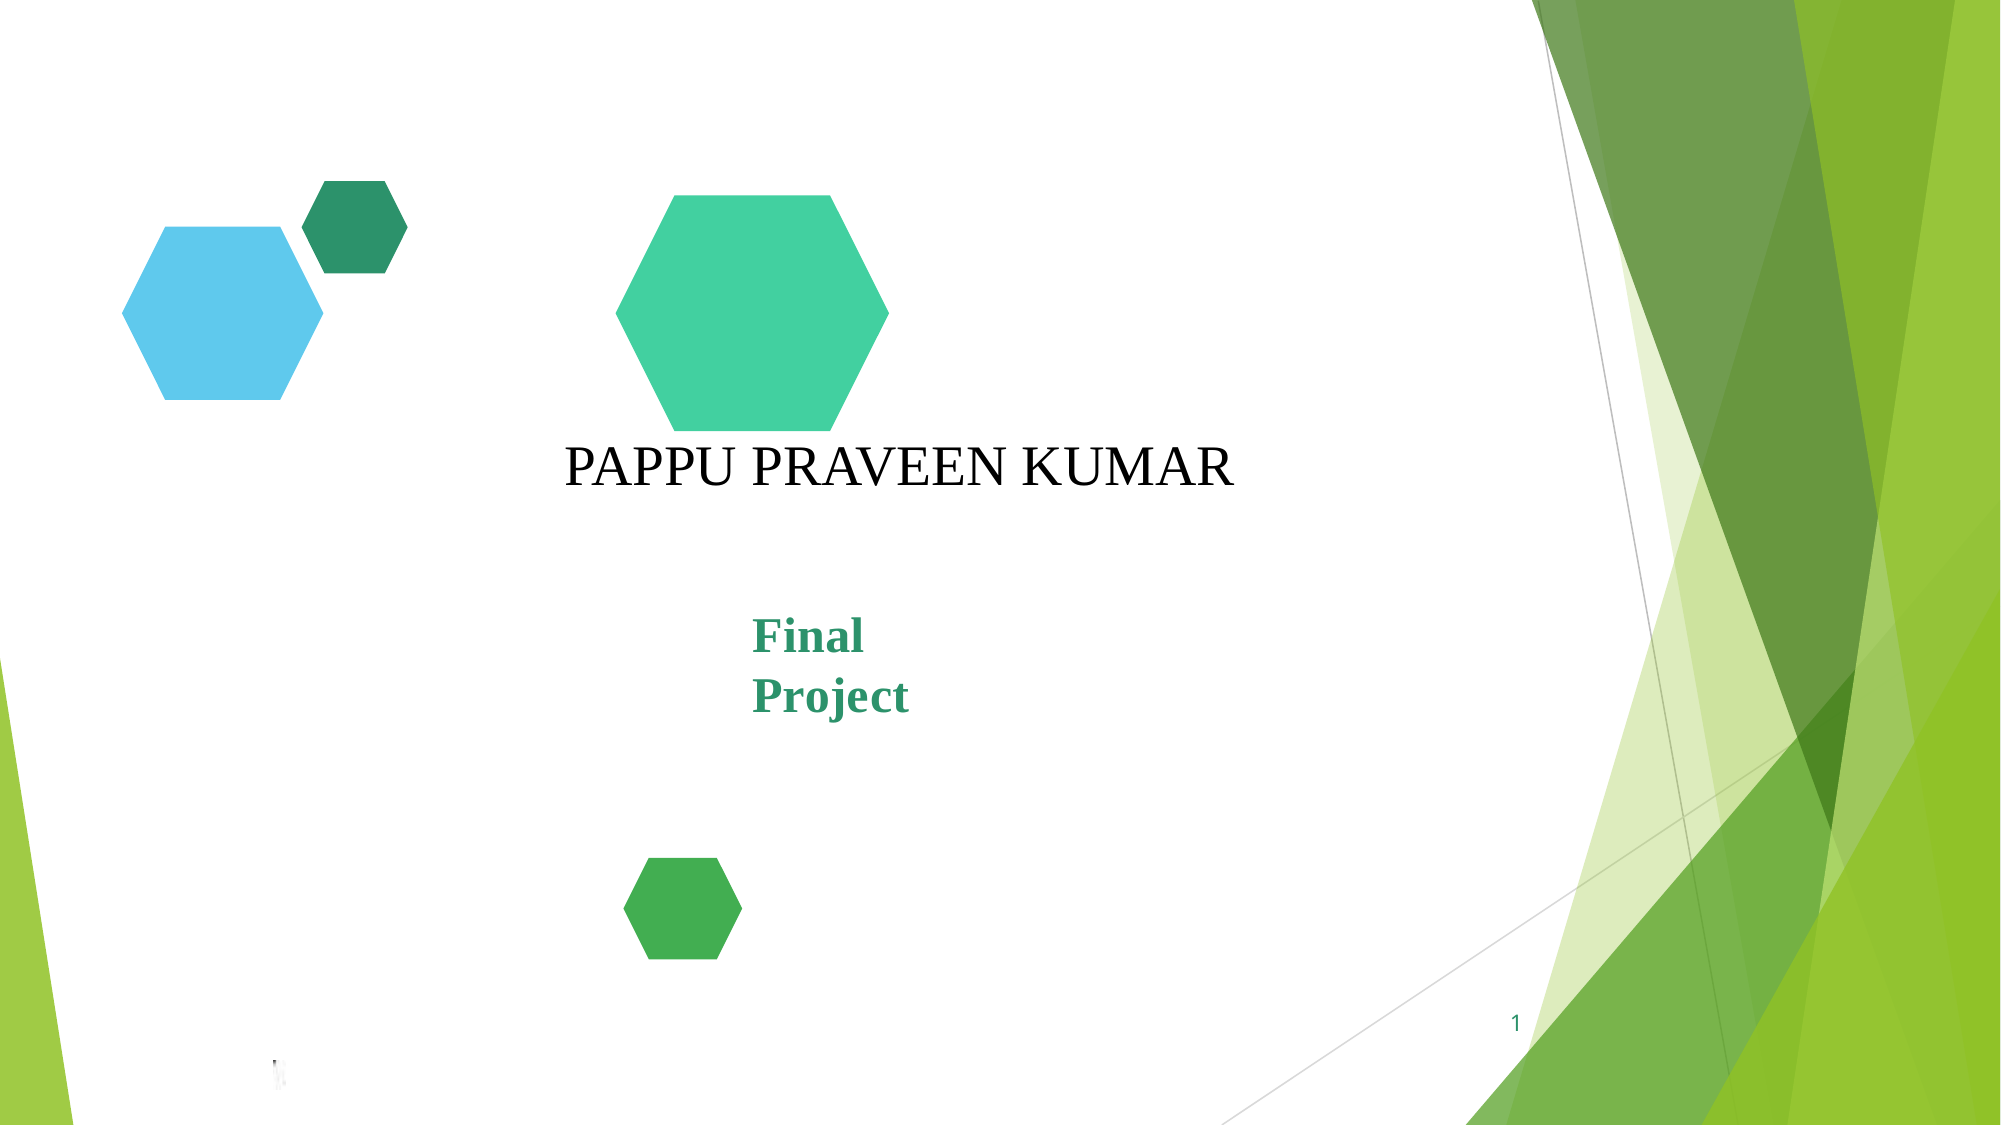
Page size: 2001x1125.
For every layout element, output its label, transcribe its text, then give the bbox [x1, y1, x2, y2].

text_box Final Project [750, 600, 1030, 723]
text_box PAPPU PRAVEEN KUMAR [562, 424, 1530, 497]
picture [273, 1060, 287, 1091]
text_box 1 [1508, 1005, 1525, 1036]
